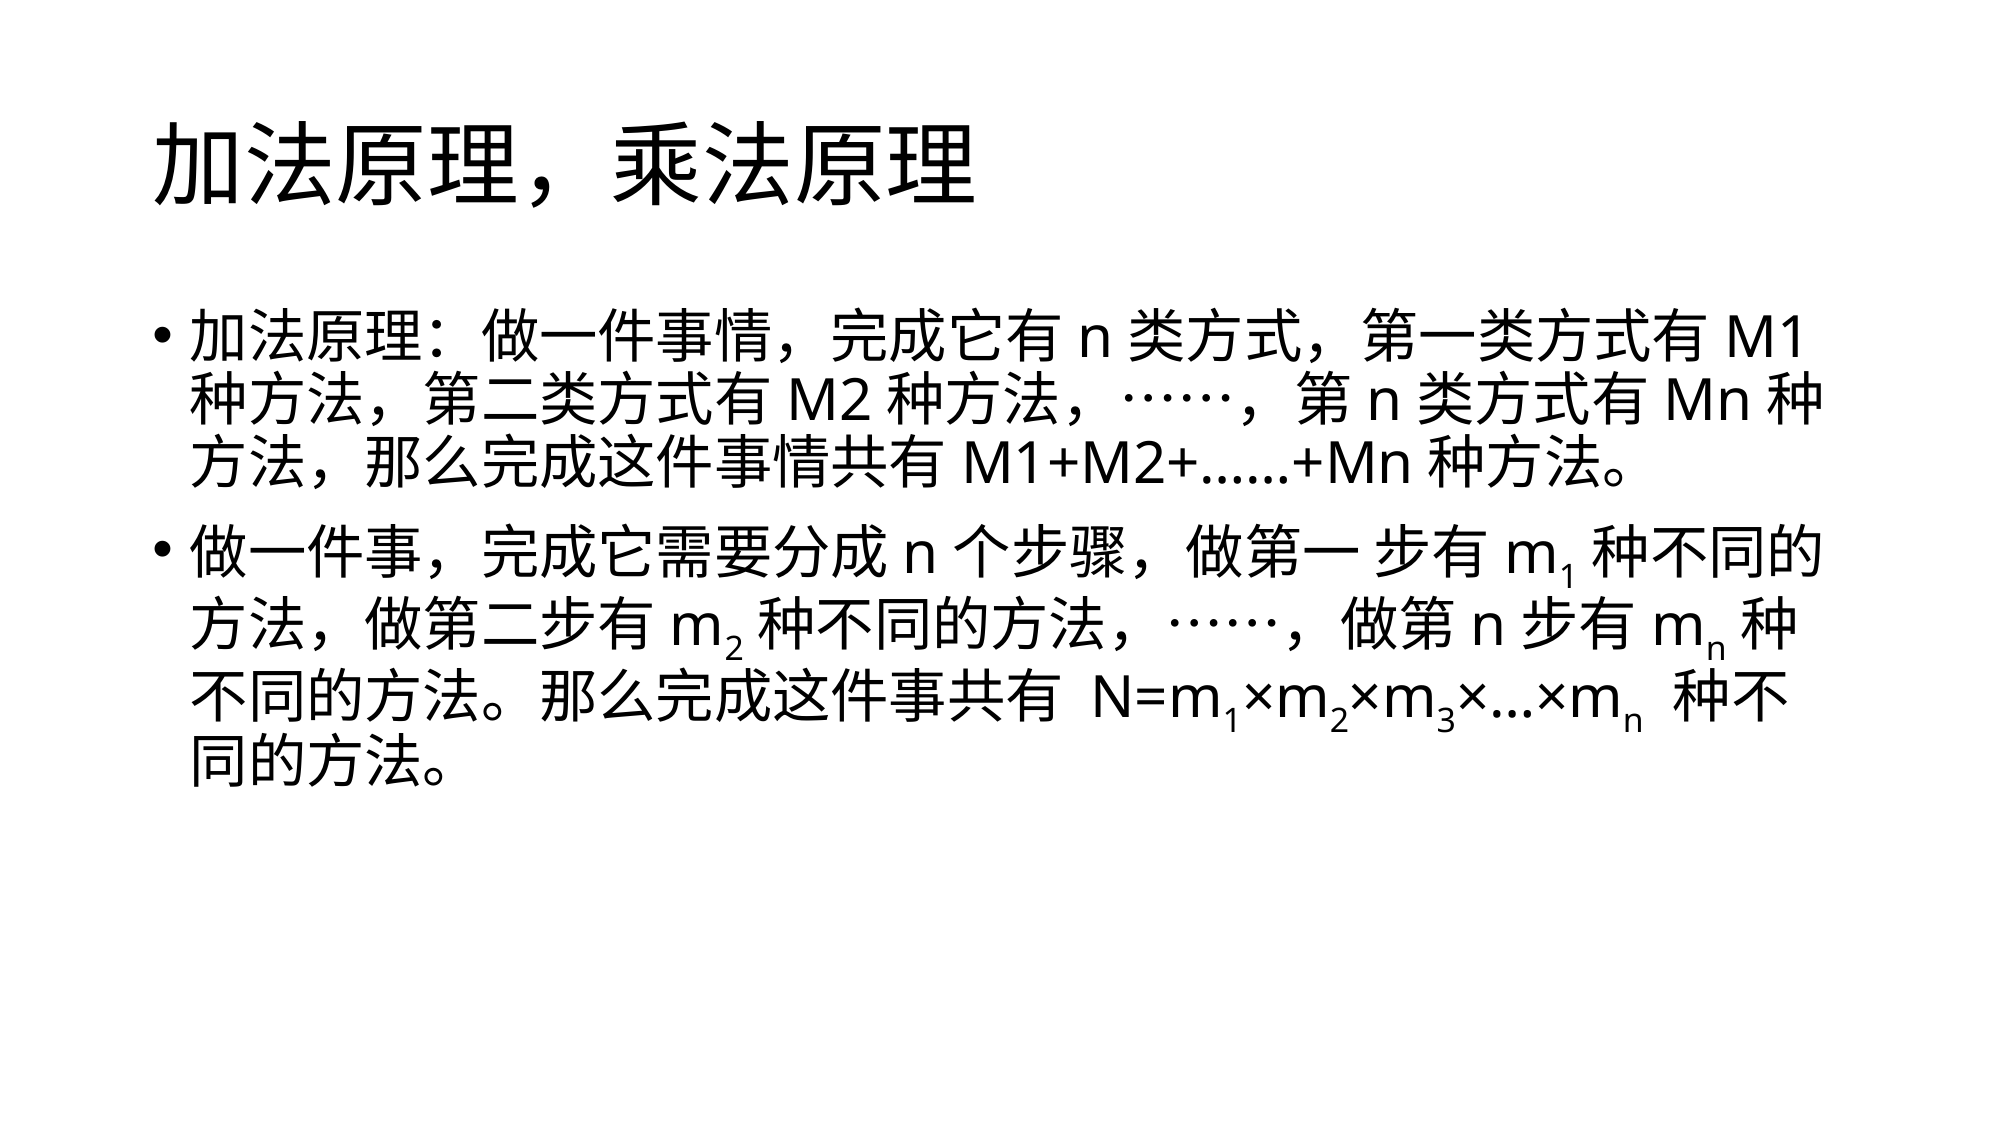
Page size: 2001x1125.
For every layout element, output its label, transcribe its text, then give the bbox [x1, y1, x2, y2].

list 加法原理：做一件事情，完成它有n类方式，第一类方式有M1种方法，第二类方式有M2种方法，……，第n类方式有Mn种方法，那么完成这件事情共有M1+M2+……+Mn种方法。 做一件事，完成它需要分成n个步骤，做第一 步有m1种不同的方法，做第二步有m2种不同的方法，……，做第n步有mn种不同的方法。那么完成这件事共有 N=m1×m2×m3×…×mn 种不同的方法。 [137, 299, 1863, 1014]
title 加法原理，乘法原理 [137, 59, 1863, 278]
